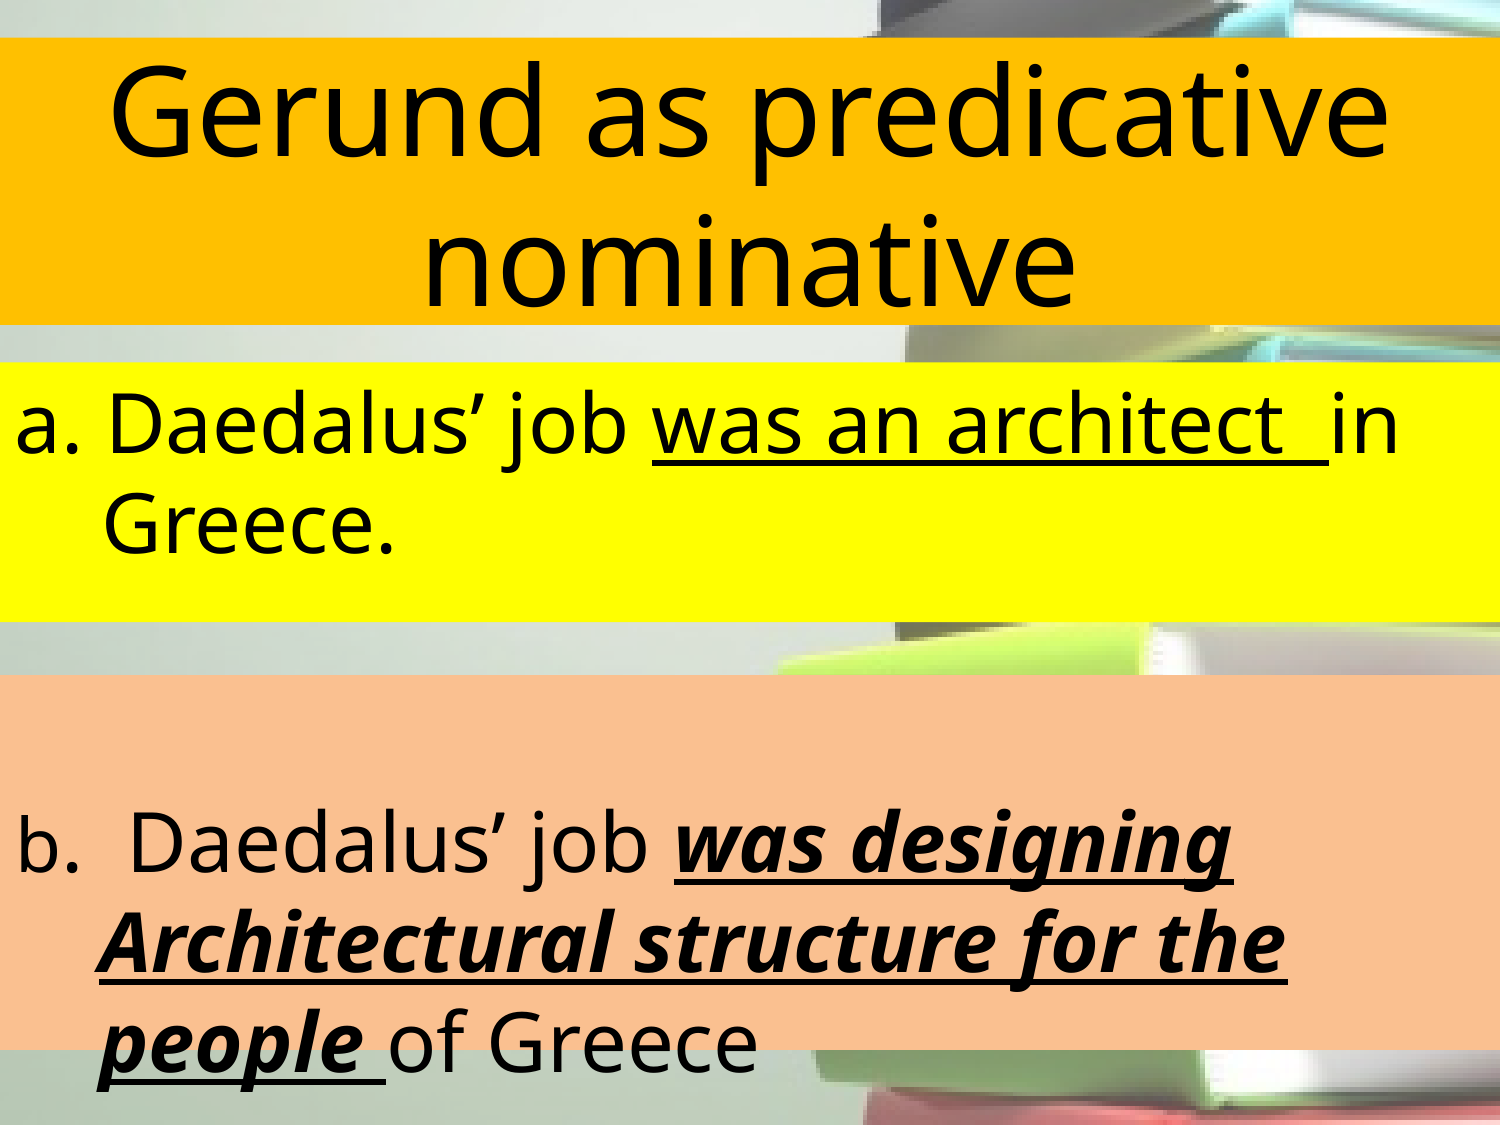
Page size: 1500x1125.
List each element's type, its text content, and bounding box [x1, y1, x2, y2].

text_box a. Daedalus’ job was an architect in Greece. [0, 362, 1500, 623]
title Gerund as predicative nominative [0, 37, 1500, 325]
subtitle b. Daedalus’ job was designing Architectural structure for the people of Greece [0, 675, 1500, 1050]
